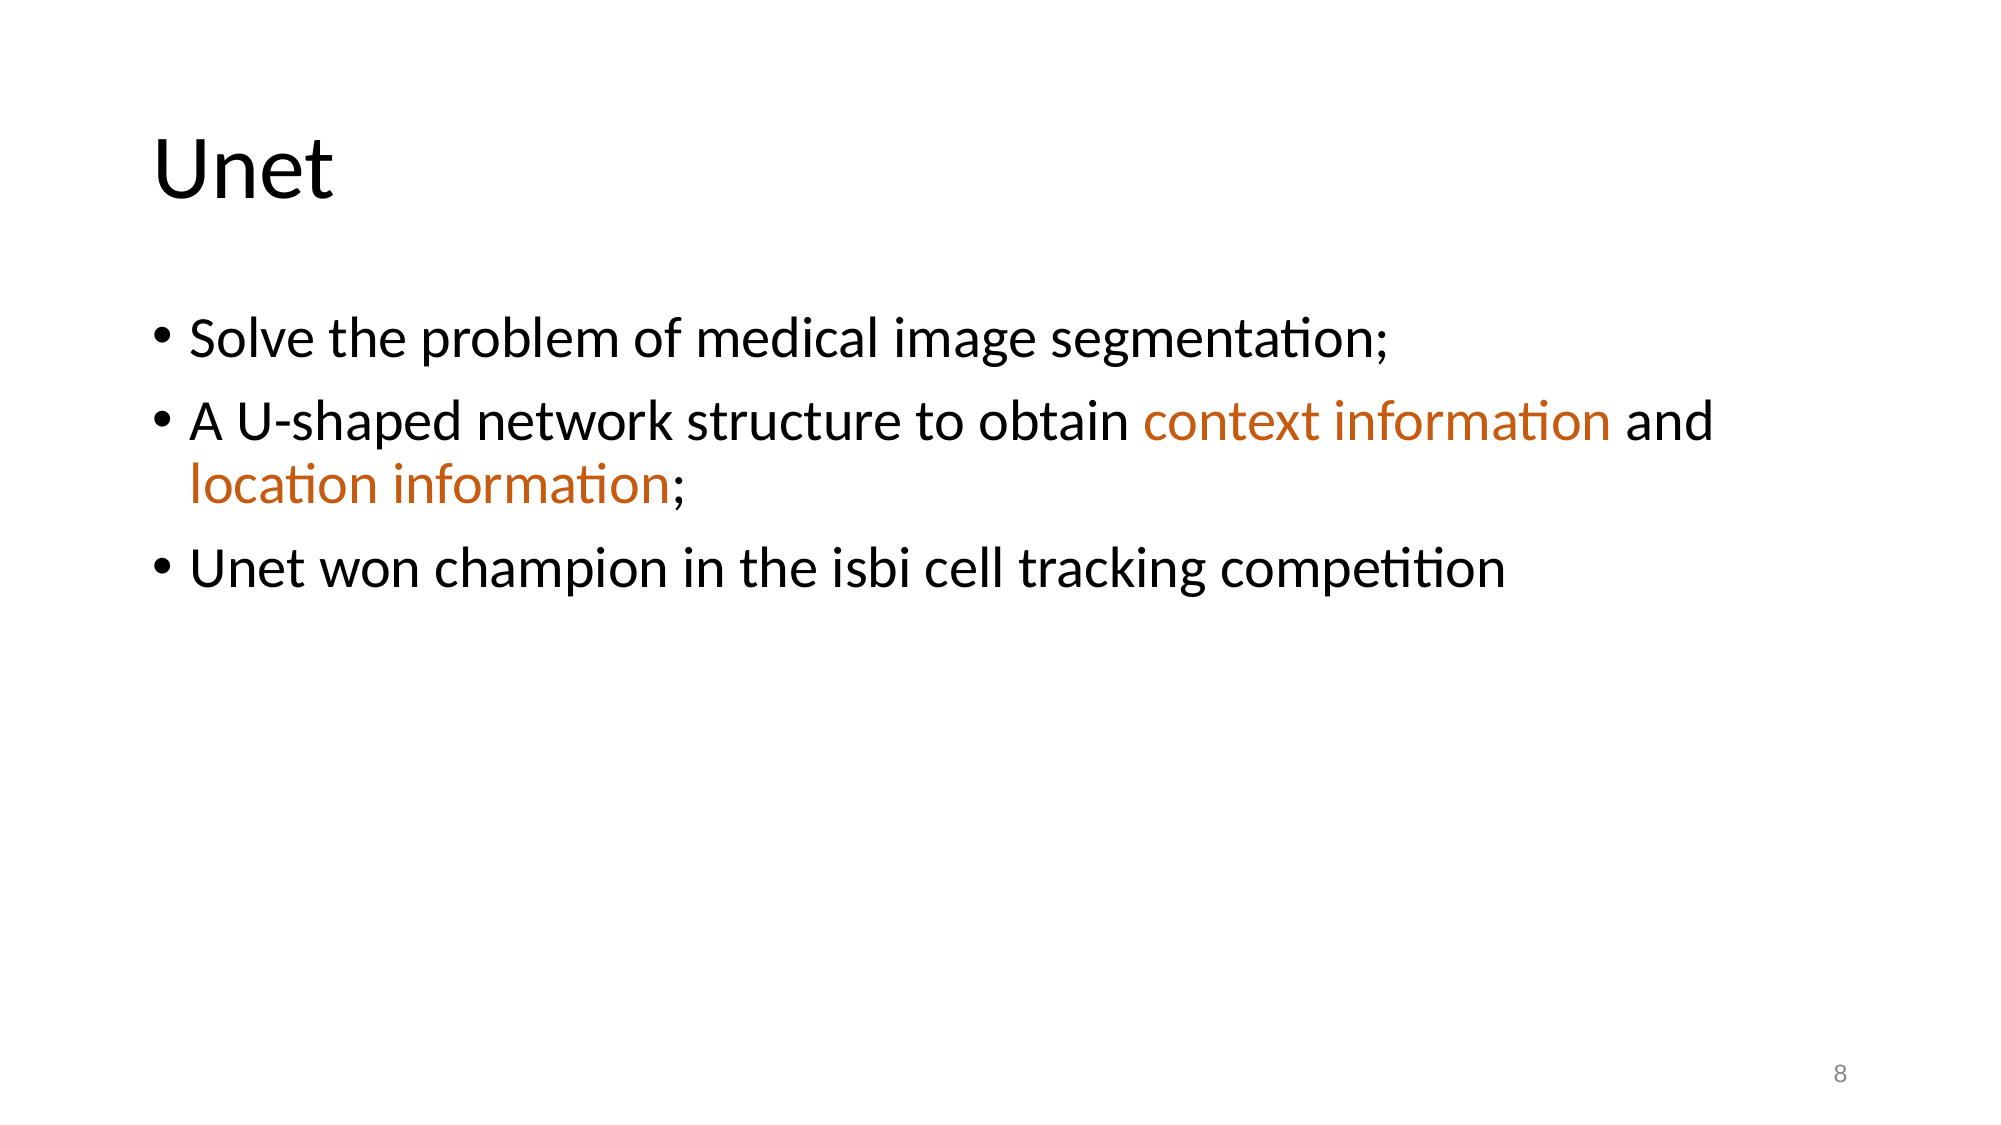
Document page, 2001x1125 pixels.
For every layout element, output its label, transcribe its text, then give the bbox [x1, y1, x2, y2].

list Solve the problem of medical image segmentation; A U-shaped network structure to obtain context information and location information; Unet won champion in the isbi cell tracking competition [137, 299, 1863, 1014]
title Unet [137, 59, 1863, 278]
slide_number ‹#› [1412, 1042, 1863, 1103]
